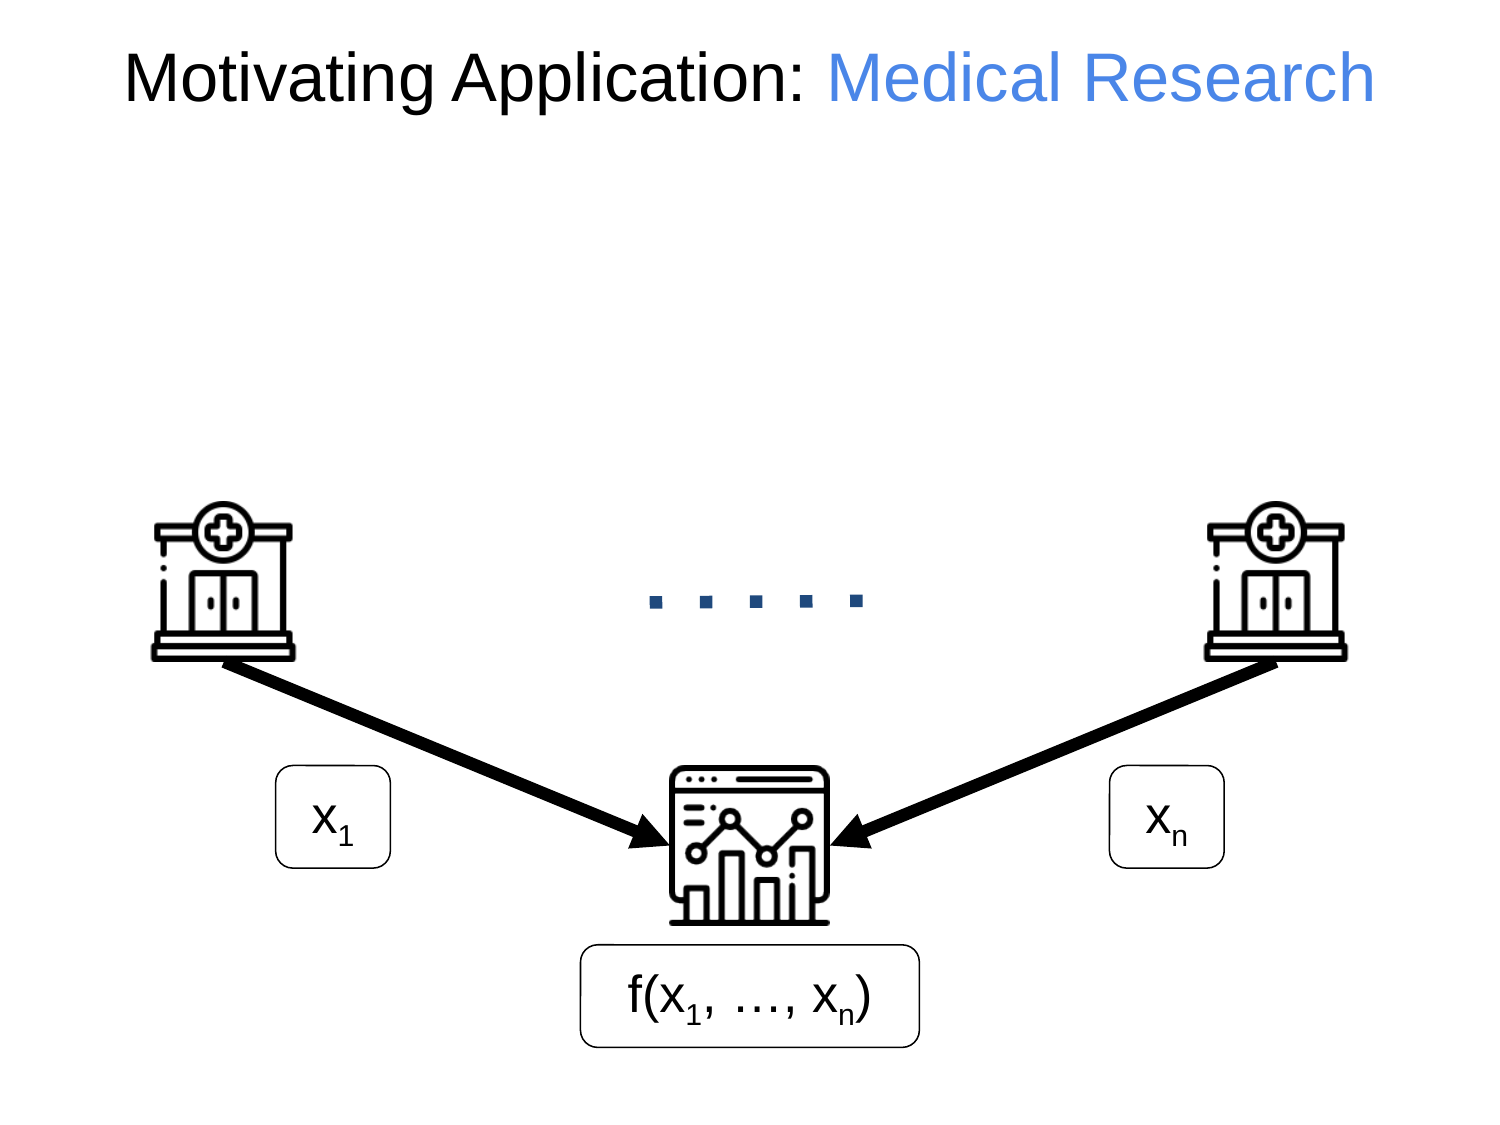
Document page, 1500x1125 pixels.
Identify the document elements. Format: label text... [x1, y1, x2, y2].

picture [669, 765, 831, 926]
picture [143, 501, 305, 662]
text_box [829, 661, 1277, 846]
picture [1195, 501, 1357, 662]
text_box f(x1, …, xn) [580, 944, 920, 1048]
text_box x1 [276, 854, 390, 869]
text_box xn [1109, 854, 1224, 869]
title Motivating Application: Medical Research [0, 17, 1500, 138]
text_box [223, 661, 671, 846]
